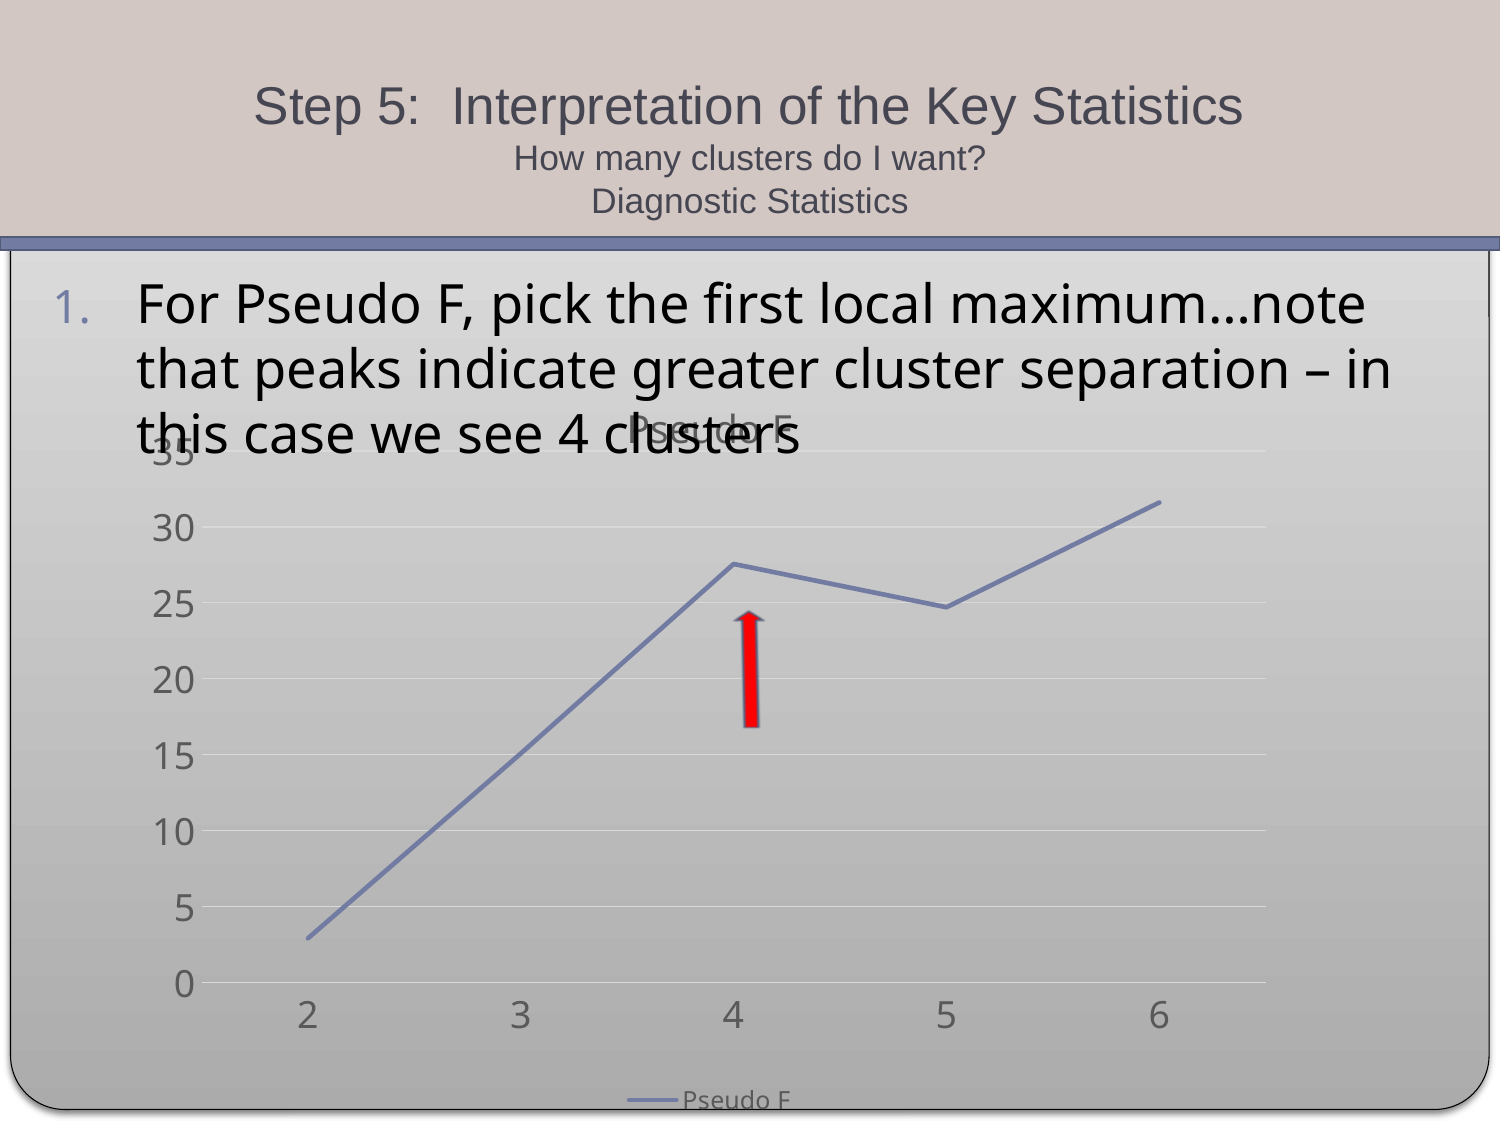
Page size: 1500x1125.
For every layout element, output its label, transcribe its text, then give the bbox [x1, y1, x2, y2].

text_box [0, 236, 1500, 251]
chart [125, 365, 1294, 1124]
text_box Step 5: Interpretation of the Key Statistics How many clusters do I want? Diagnostic Statistics [0, 0, 1500, 236]
list For Pseudo F, pick the first local maximum…note that peaks indicate greater cluster separation – in this case we see 4 clusters [37, 262, 1463, 1075]
picture [630, 548, 870, 789]
